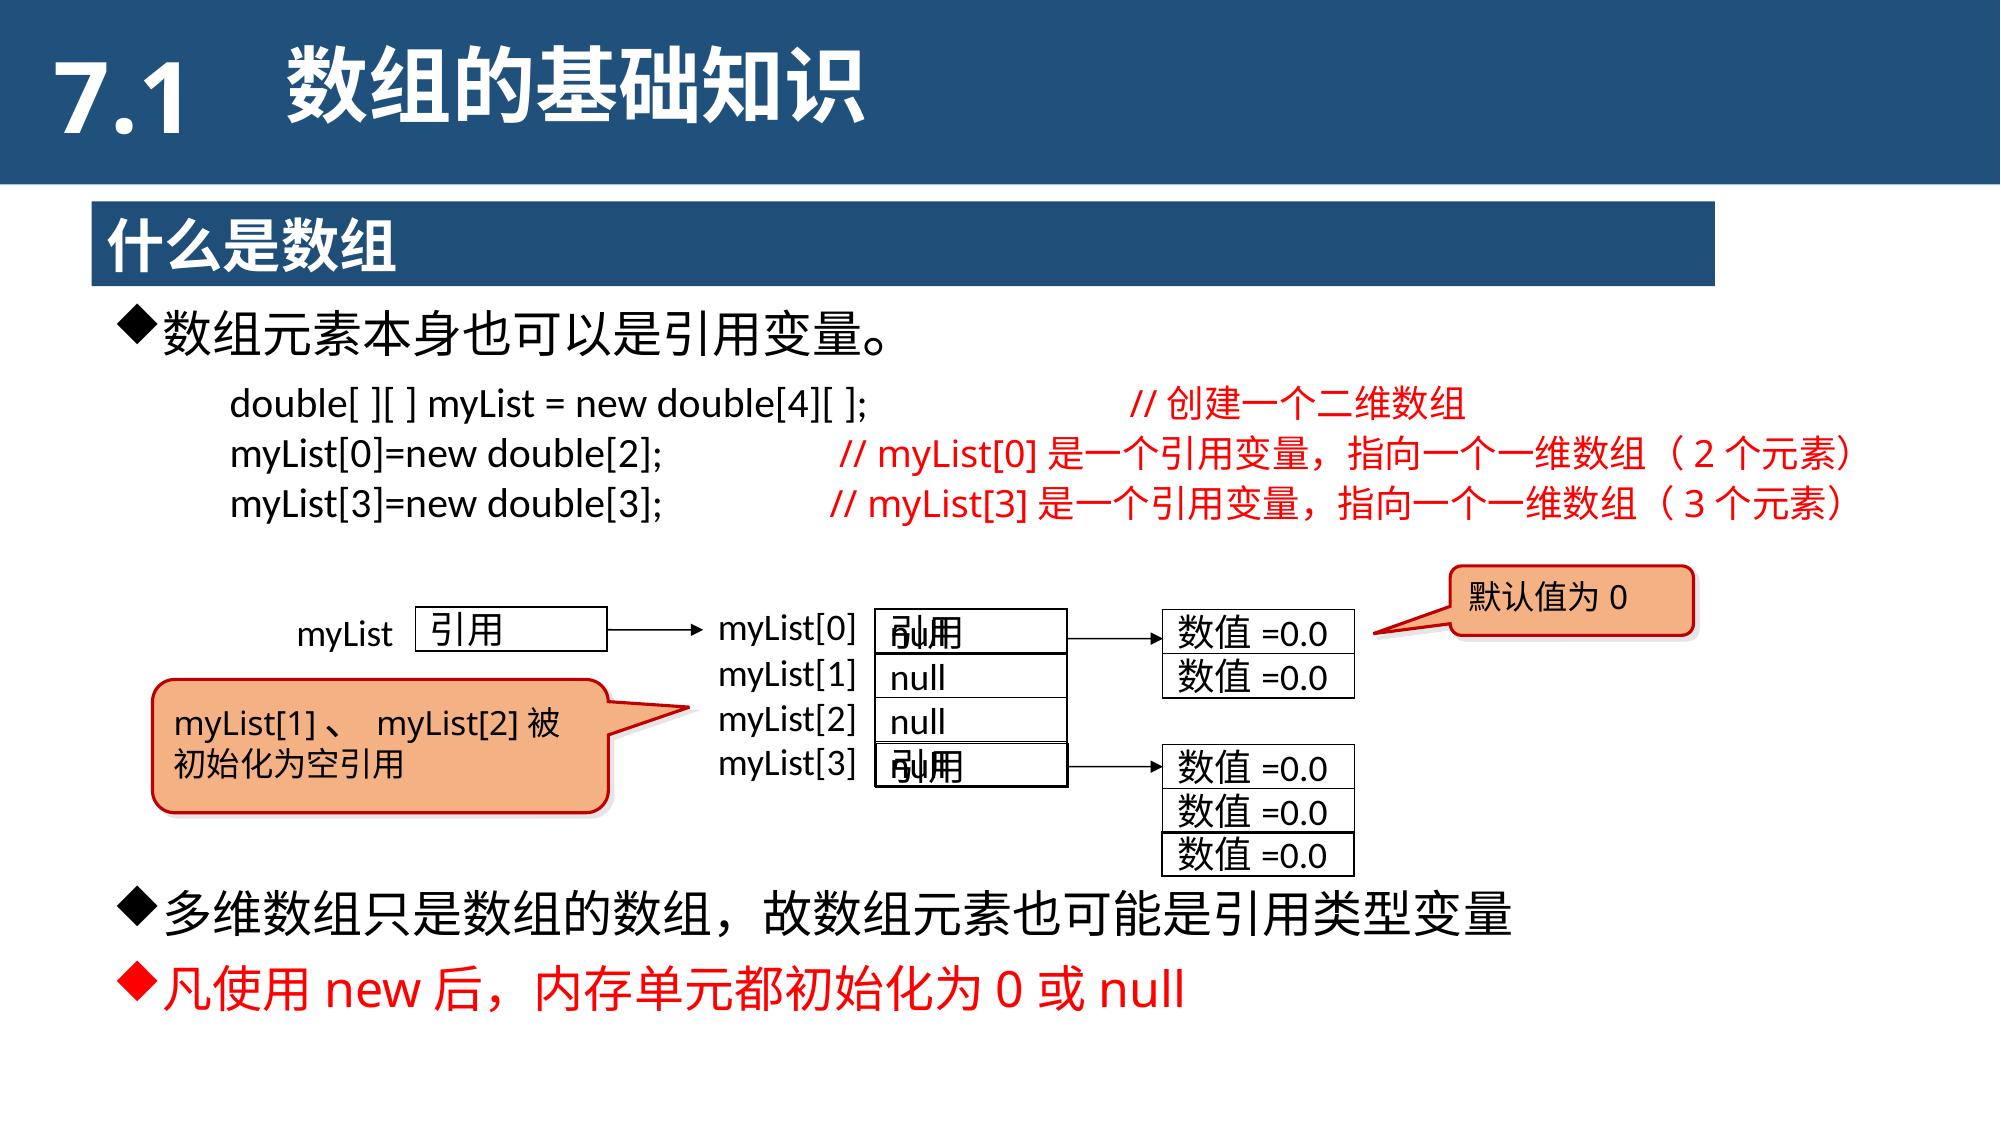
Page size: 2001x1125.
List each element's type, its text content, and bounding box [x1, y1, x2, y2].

text_box 引用 [875, 743, 1068, 788]
text_box 引用 [875, 609, 1066, 654]
text_box myList[0] [703, 595, 873, 641]
text_box myList[3] [703, 730, 873, 791]
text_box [1066, 609, 1355, 699]
text_box 默认值为0 [1373, 565, 1694, 636]
text_box 什么是数组 [91, 201, 1715, 287]
list 7.1 [38, 28, 244, 166]
list 数组的基础知识 [270, 36, 1484, 119]
text_box myList[1]、myList[2]被初始化为空引用 [152, 679, 690, 813]
text_box myList[2] [703, 686, 873, 730]
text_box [1066, 744, 1355, 876]
text_box double[ ][ ] myList = new double[4][ ]; //创建一个二维数组 myList[0]=new double[2]; // myList[0]是一个引用变量，指向一个一维数组（2个元素） myList[3]=new double[3]; // myList[3]是一个引用变量，指向一个一维数组（3个元素） [214, 368, 1903, 533]
text_box null [875, 654, 1066, 697]
text_box myList[1] [703, 641, 873, 686]
text_box 数组元素本身也可以是引用变量。 多维数组只是数组的数组，故数组元素也可能是引用类型变量 凡使用new后，内存单元都初始化为0或null [97, 295, 1821, 1063]
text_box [279, 601, 704, 657]
text_box null [875, 697, 1067, 741]
